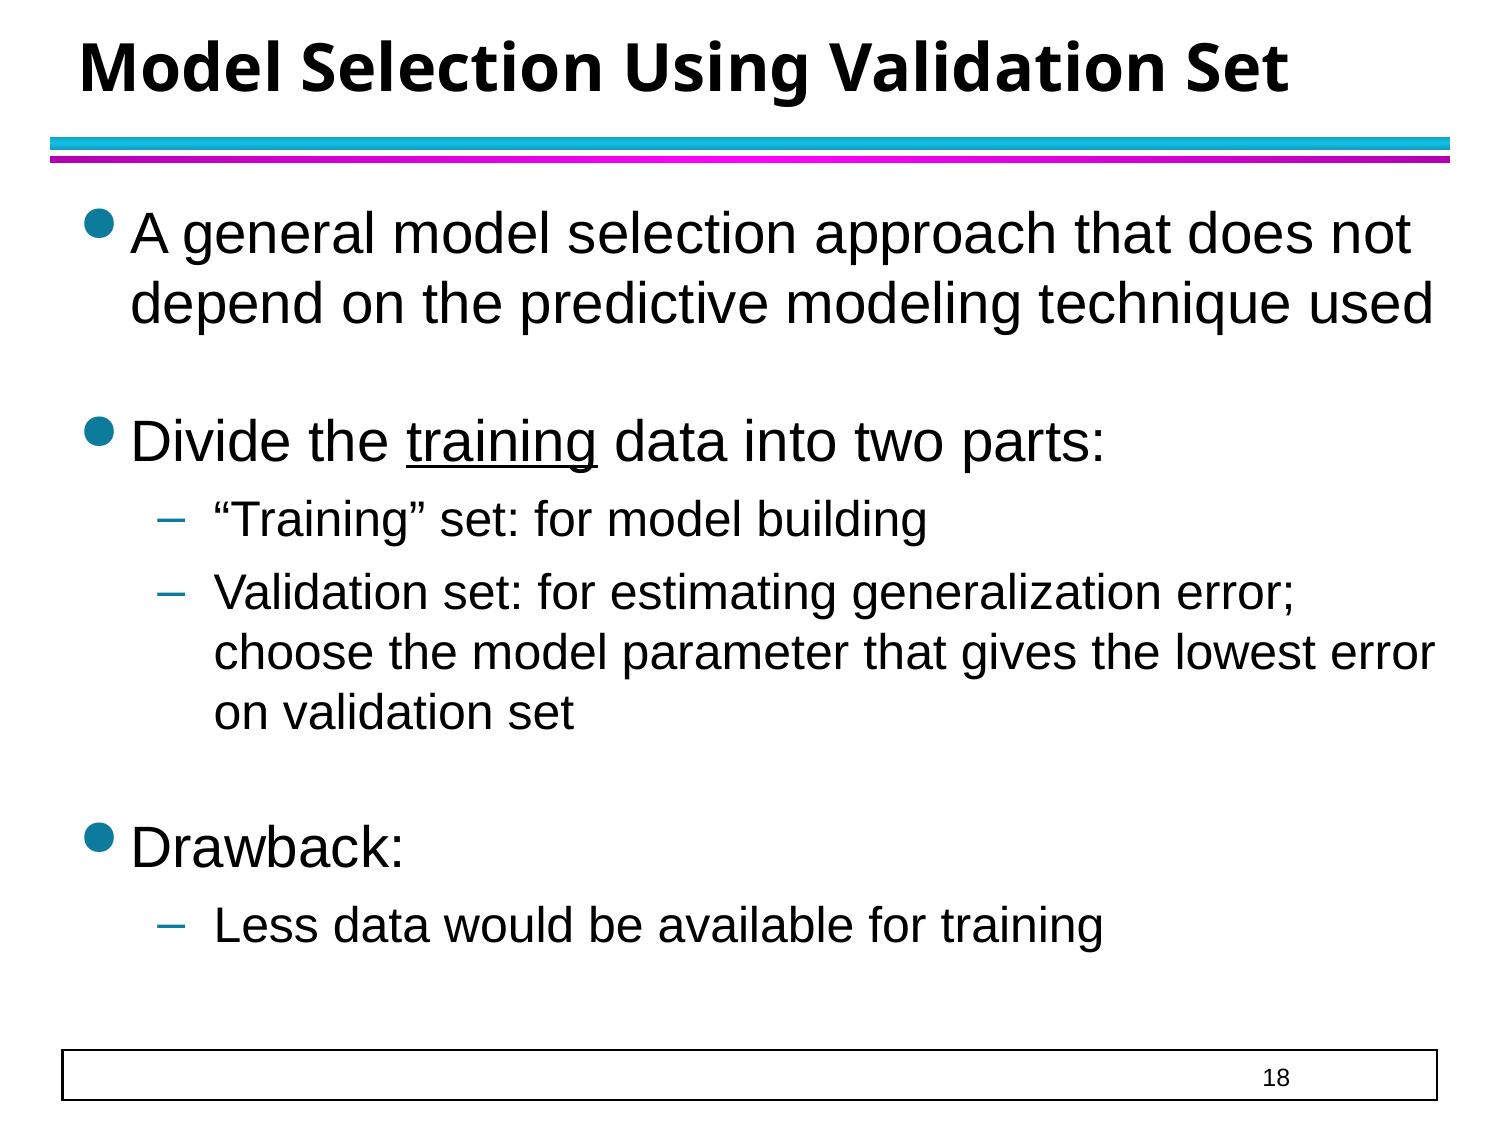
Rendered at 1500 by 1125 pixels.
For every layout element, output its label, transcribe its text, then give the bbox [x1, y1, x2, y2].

list A general model selection approach that does not depend on the predictive modeling technique used Divide the training data into two parts: “Training” set: for model building Validation set: for estimating generalization error; choose the model parameter that gives the lowest error on validation set Drawback: Less data would be available for training [67, 187, 1475, 1038]
title Model Selection Using Validation Set [62, 24, 1421, 113]
